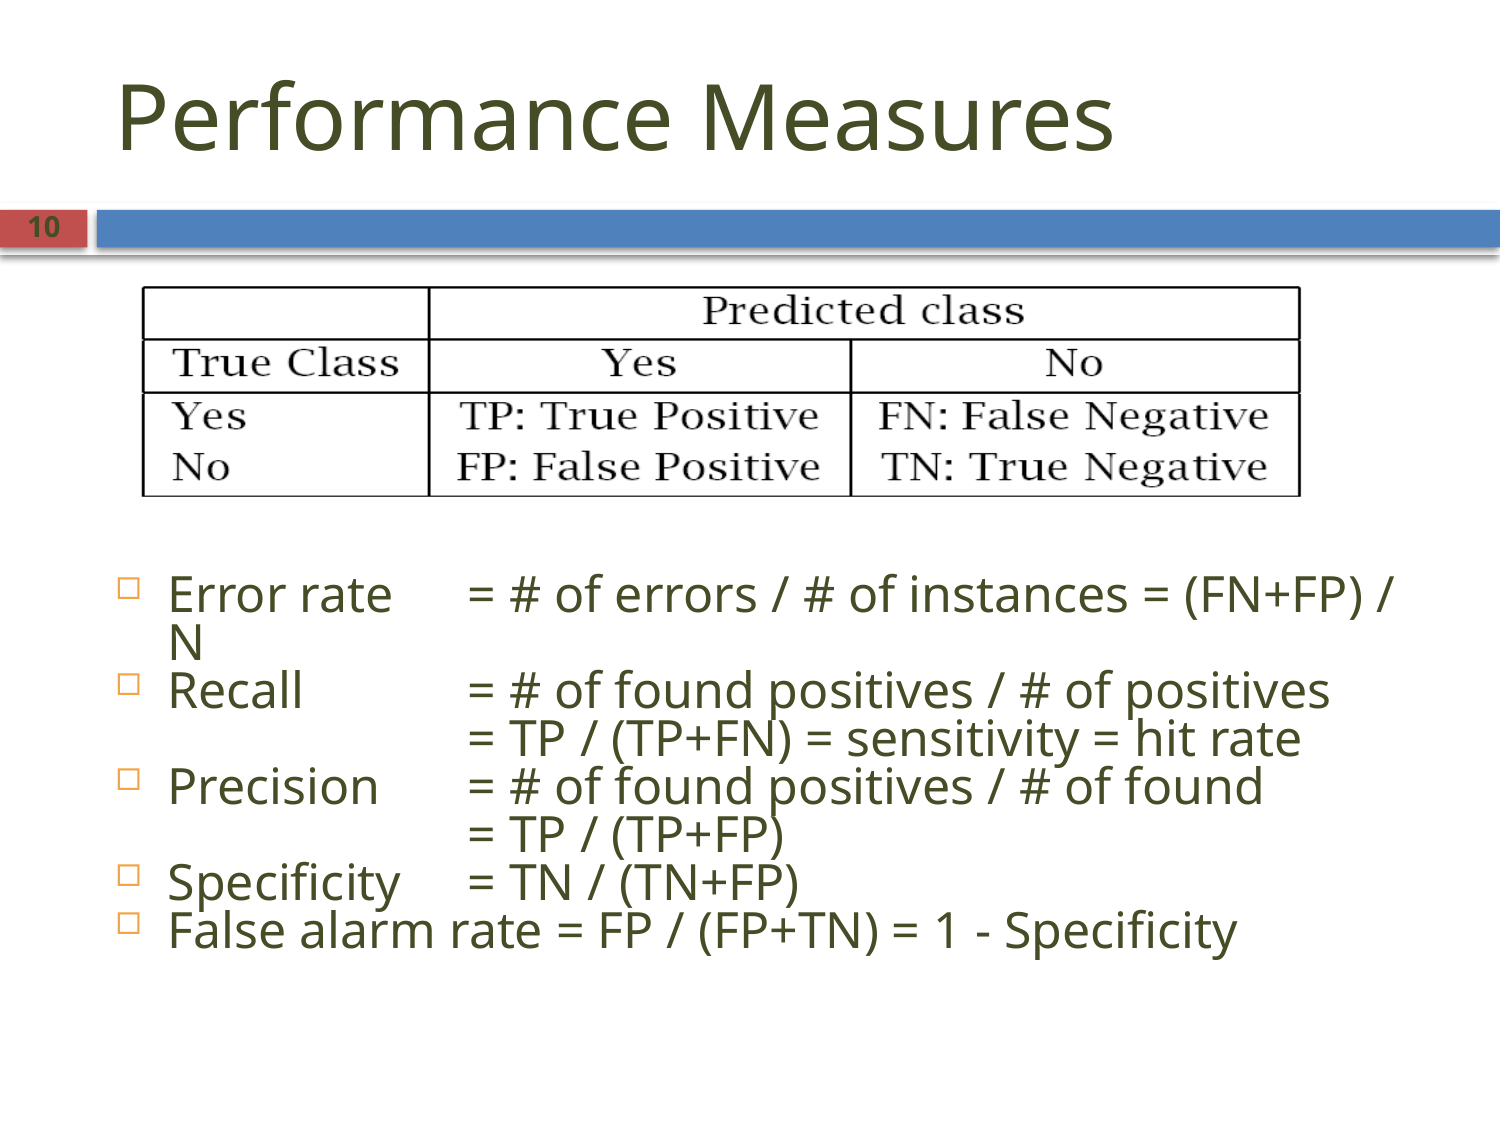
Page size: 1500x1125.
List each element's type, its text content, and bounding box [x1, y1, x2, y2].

text_box Performance Measures [100, 42, 1451, 186]
text_box <number> [0, 208, 88, 249]
text_box Error rate = # of errors / # of instances = (FN+FP) / N Recall = # of found positives / # of positives = TP / (TP+FN) = sensitivity = hit rate Precision = # of found positives / # of found = TP / (TP+FP) Specificity = TN / (TN+FP) False alarm rate = FP / (FP+TN) = 1 - Specificity [100, 262, 1438, 1000]
picture [135, 278, 1311, 504]
